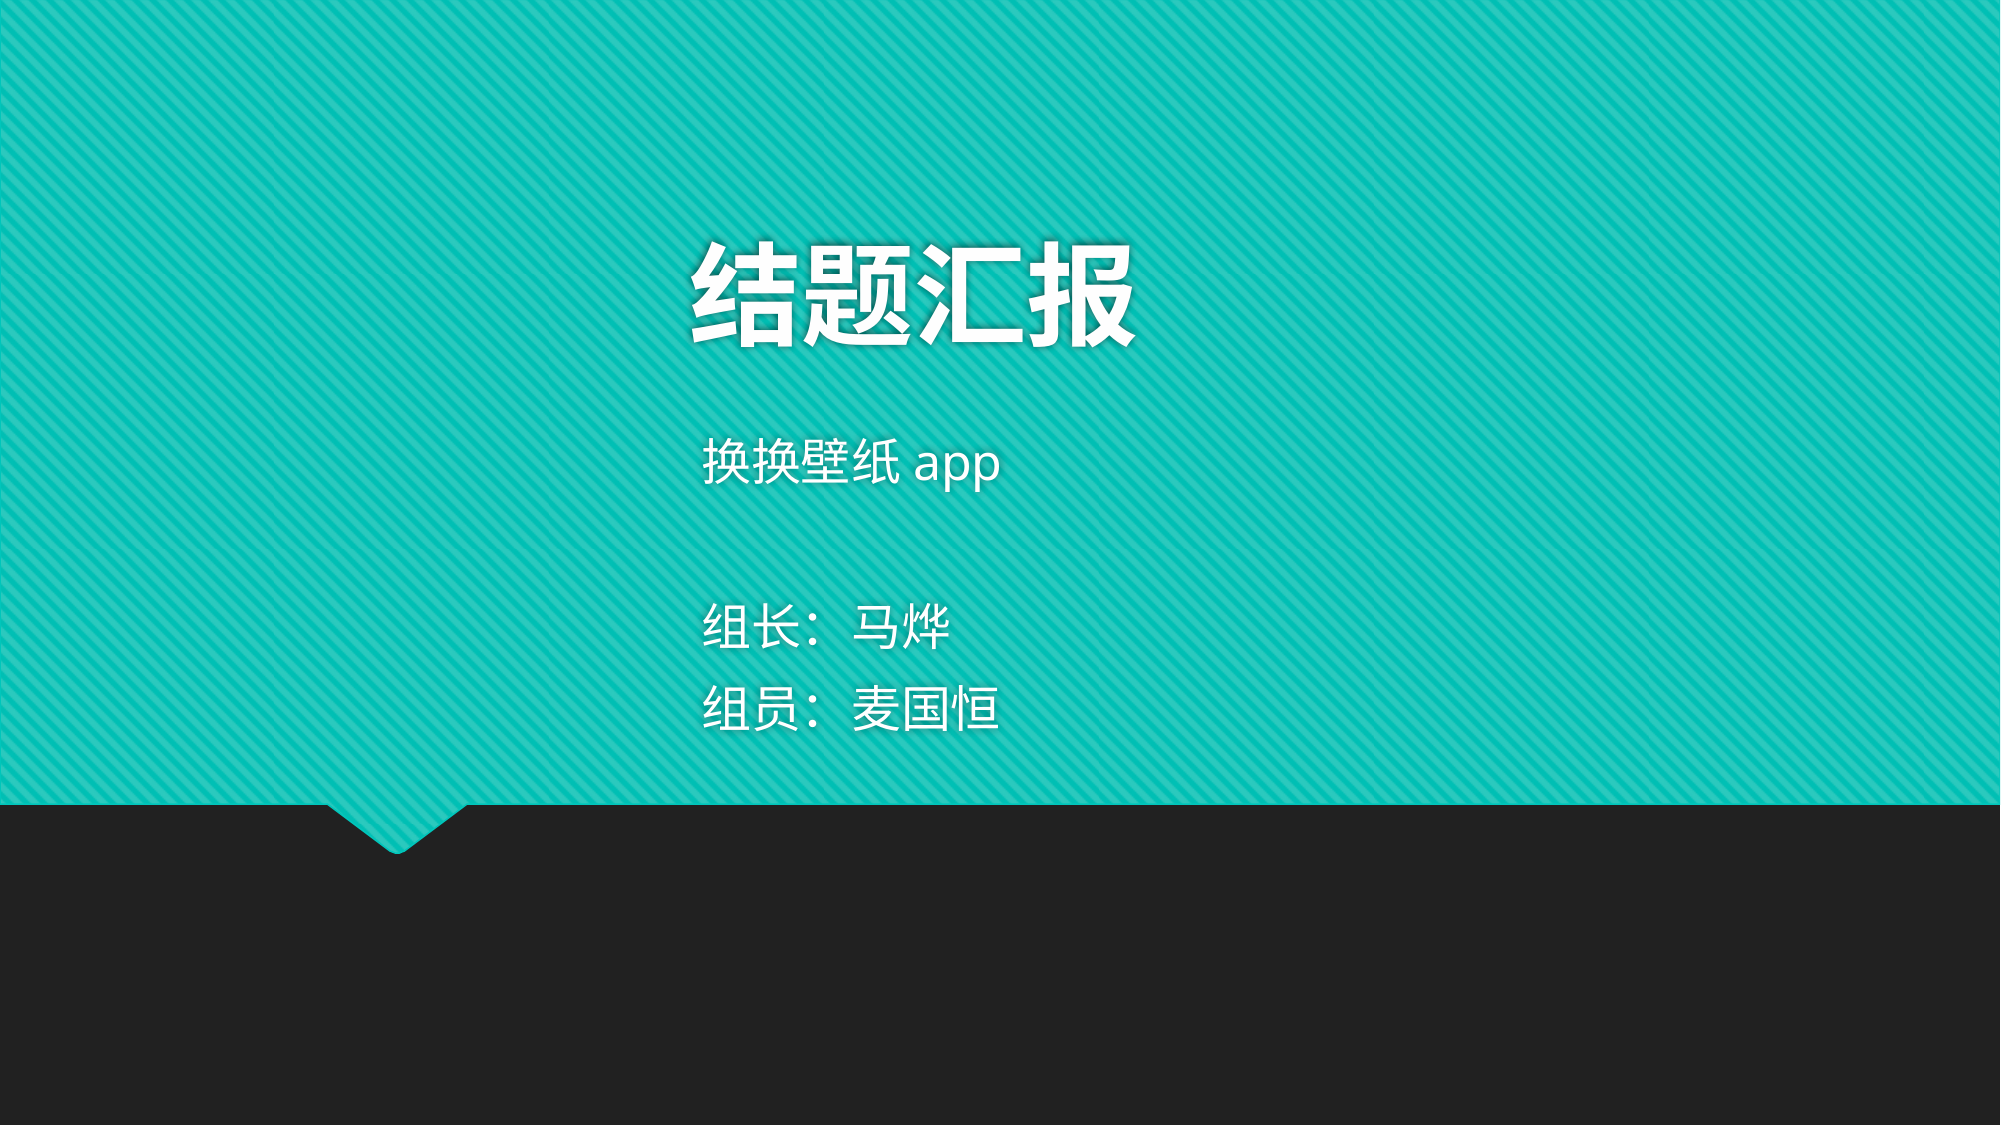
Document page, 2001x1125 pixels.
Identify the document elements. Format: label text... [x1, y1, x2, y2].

subtitle 换换壁纸app 组长：马烨 组员：麦国恒 [359, 422, 1776, 882]
title 结题汇报 [674, 184, 1326, 368]
